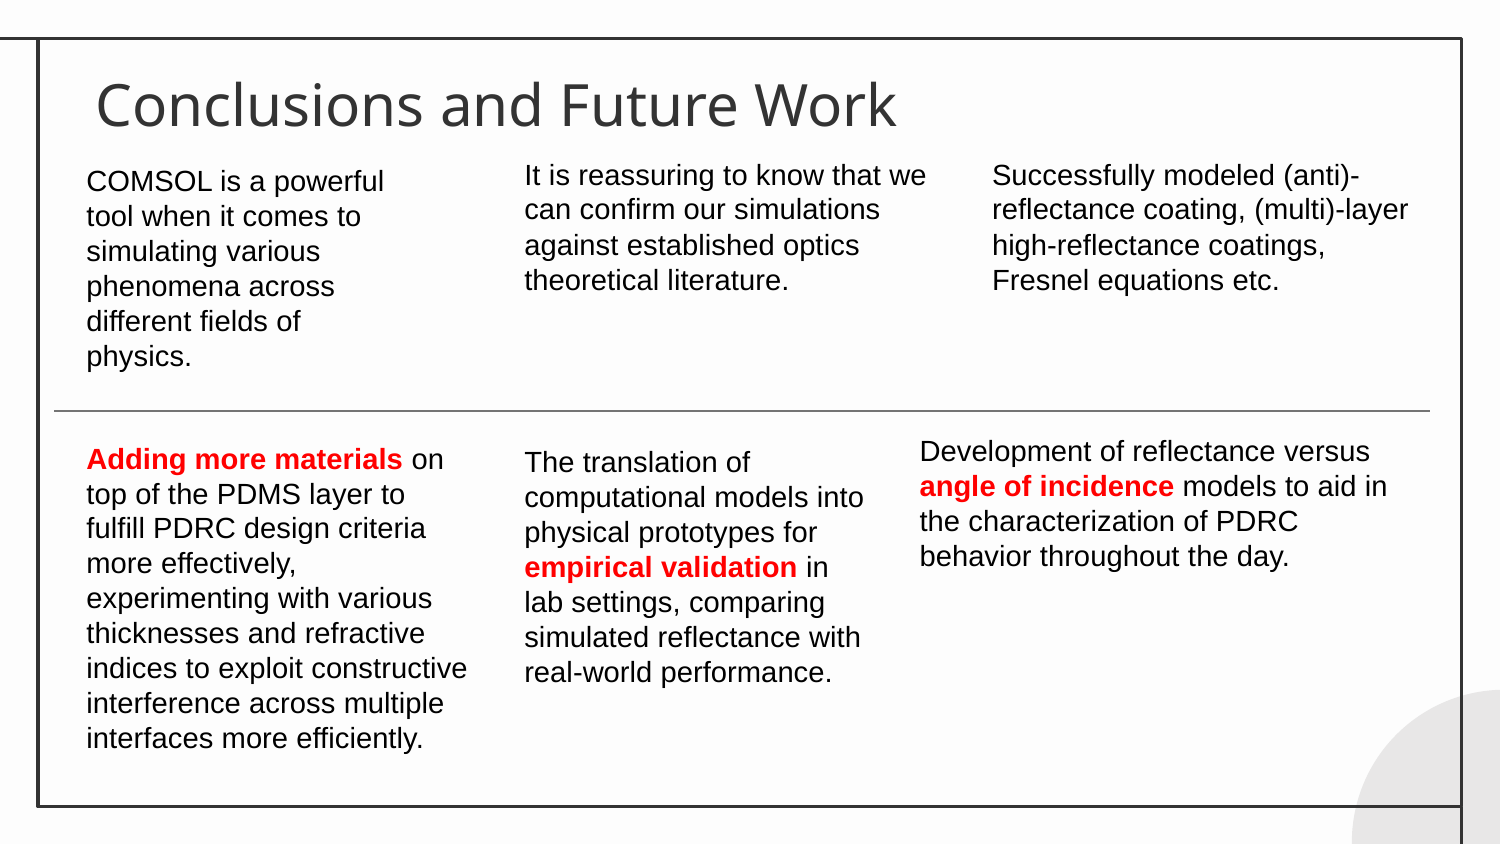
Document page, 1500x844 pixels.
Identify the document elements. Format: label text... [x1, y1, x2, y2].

text_box Adding more materials on top of the PDMS layer to fulfill PDRC design criteria more effectively, experimenting with various thicknesses and refractive indices to exploit constructive interference across multiple interfaces more efficiently. [71, 432, 486, 762]
text_box Development of reflectance versus angle of incidence models to aid in the characterization of PDRC behavior throughout the day. [904, 425, 1431, 580]
text_box Successfully modeled (anti)-reflectance coating, (multi)-layer high-reflectance coatings, Fresnel equations etc. [977, 148, 1431, 304]
text_box It is reassuring to know that we can confirm our simulations against established optics theoretical literature. [509, 148, 963, 304]
text_box COMSOL is a powerful tool when it comes to simulating various phenomena across different fields of physics. [71, 155, 429, 380]
text_box The translation of computational models into physical prototypes for empirical validation in lab settings, comparing simulated reflectance with real-world performance. [509, 435, 881, 696]
title Conclusions and Future Work [80, 53, 1345, 148]
